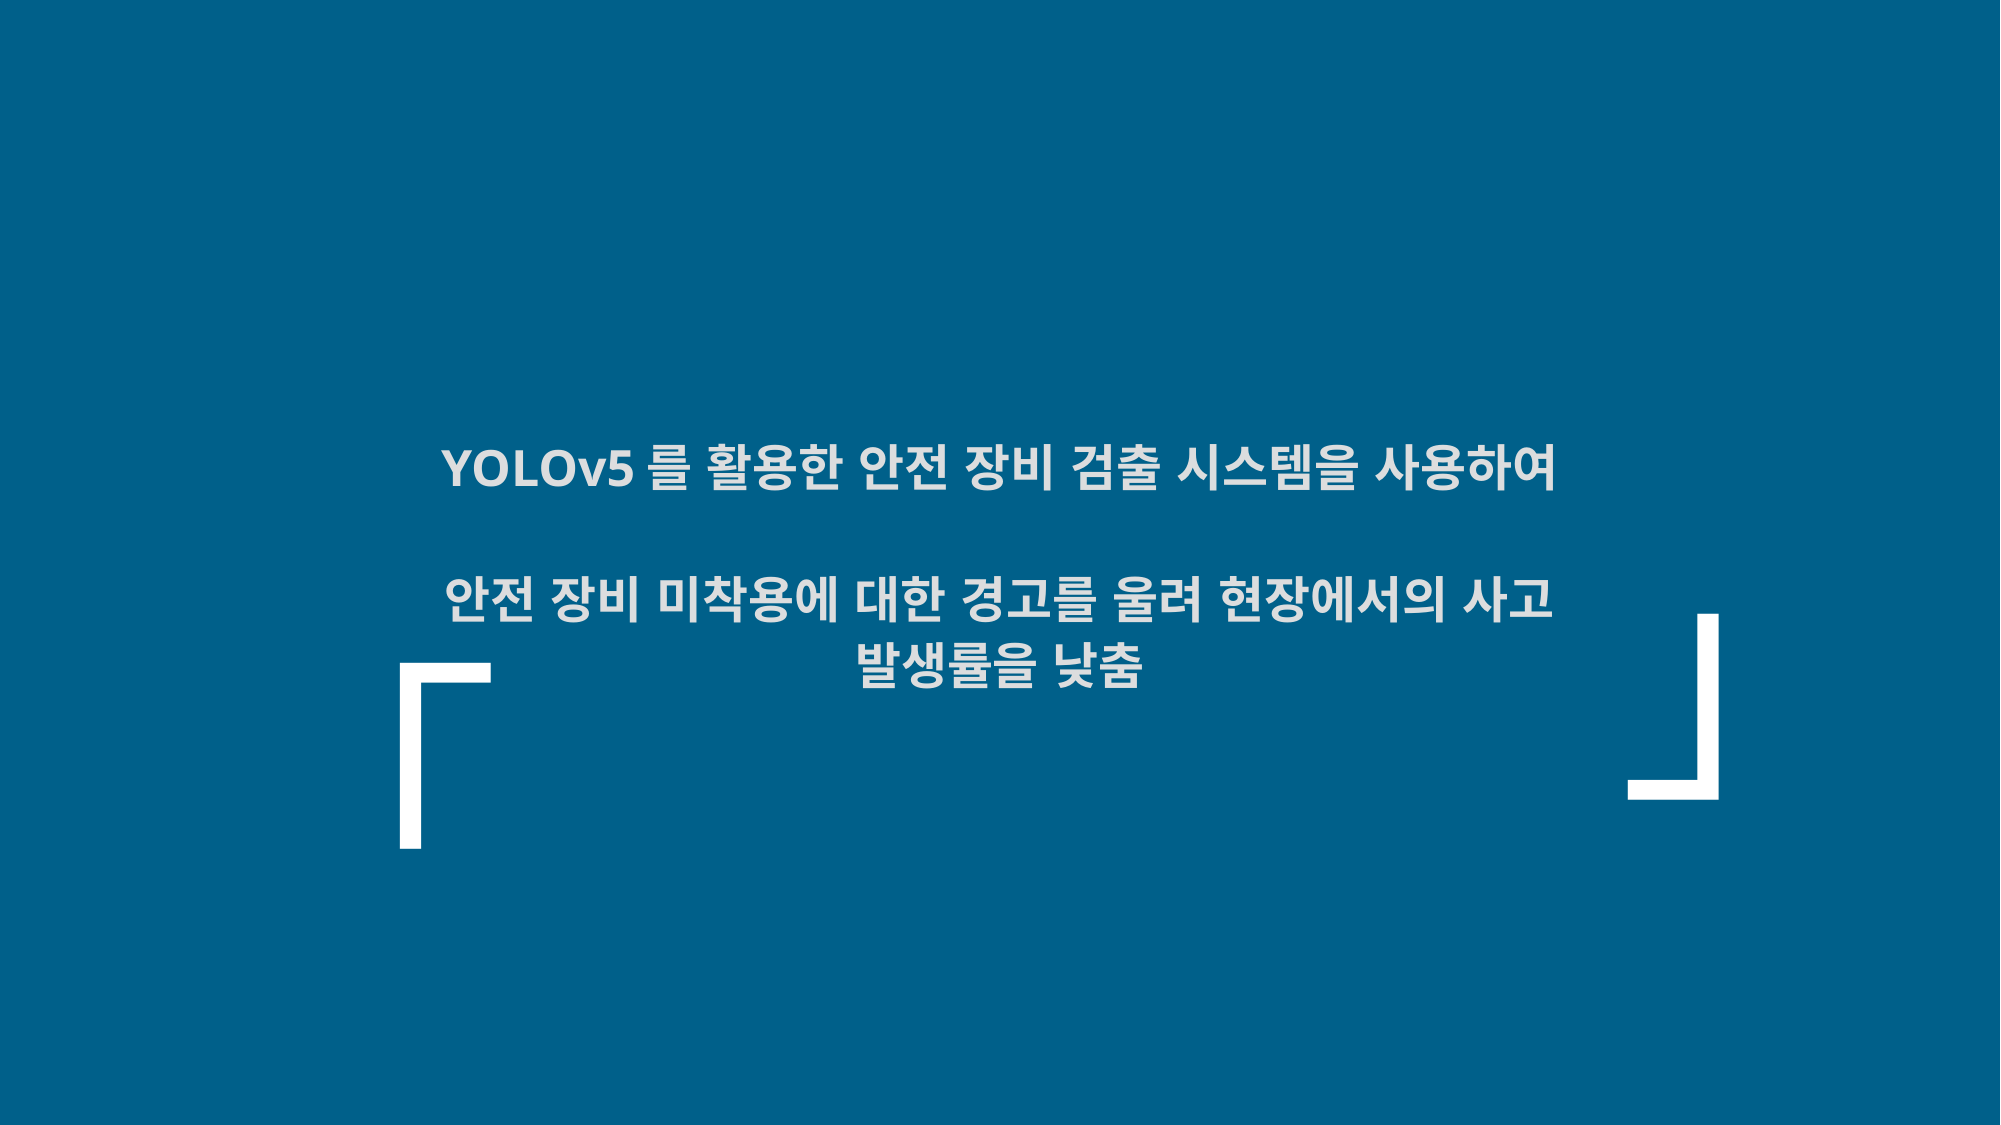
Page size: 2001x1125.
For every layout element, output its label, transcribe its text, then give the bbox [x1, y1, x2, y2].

text_box YOLOv5를 활용한 안전 장비 검출 시스템을 사용하여 안전 장비 미착용에 대한 경고를 울려 현장에서의 사고 발생률을 낮춤 [396, 423, 1604, 702]
text_box 「 [198, 266, 633, 972]
text_box 」 [1603, 480, 1817, 1125]
